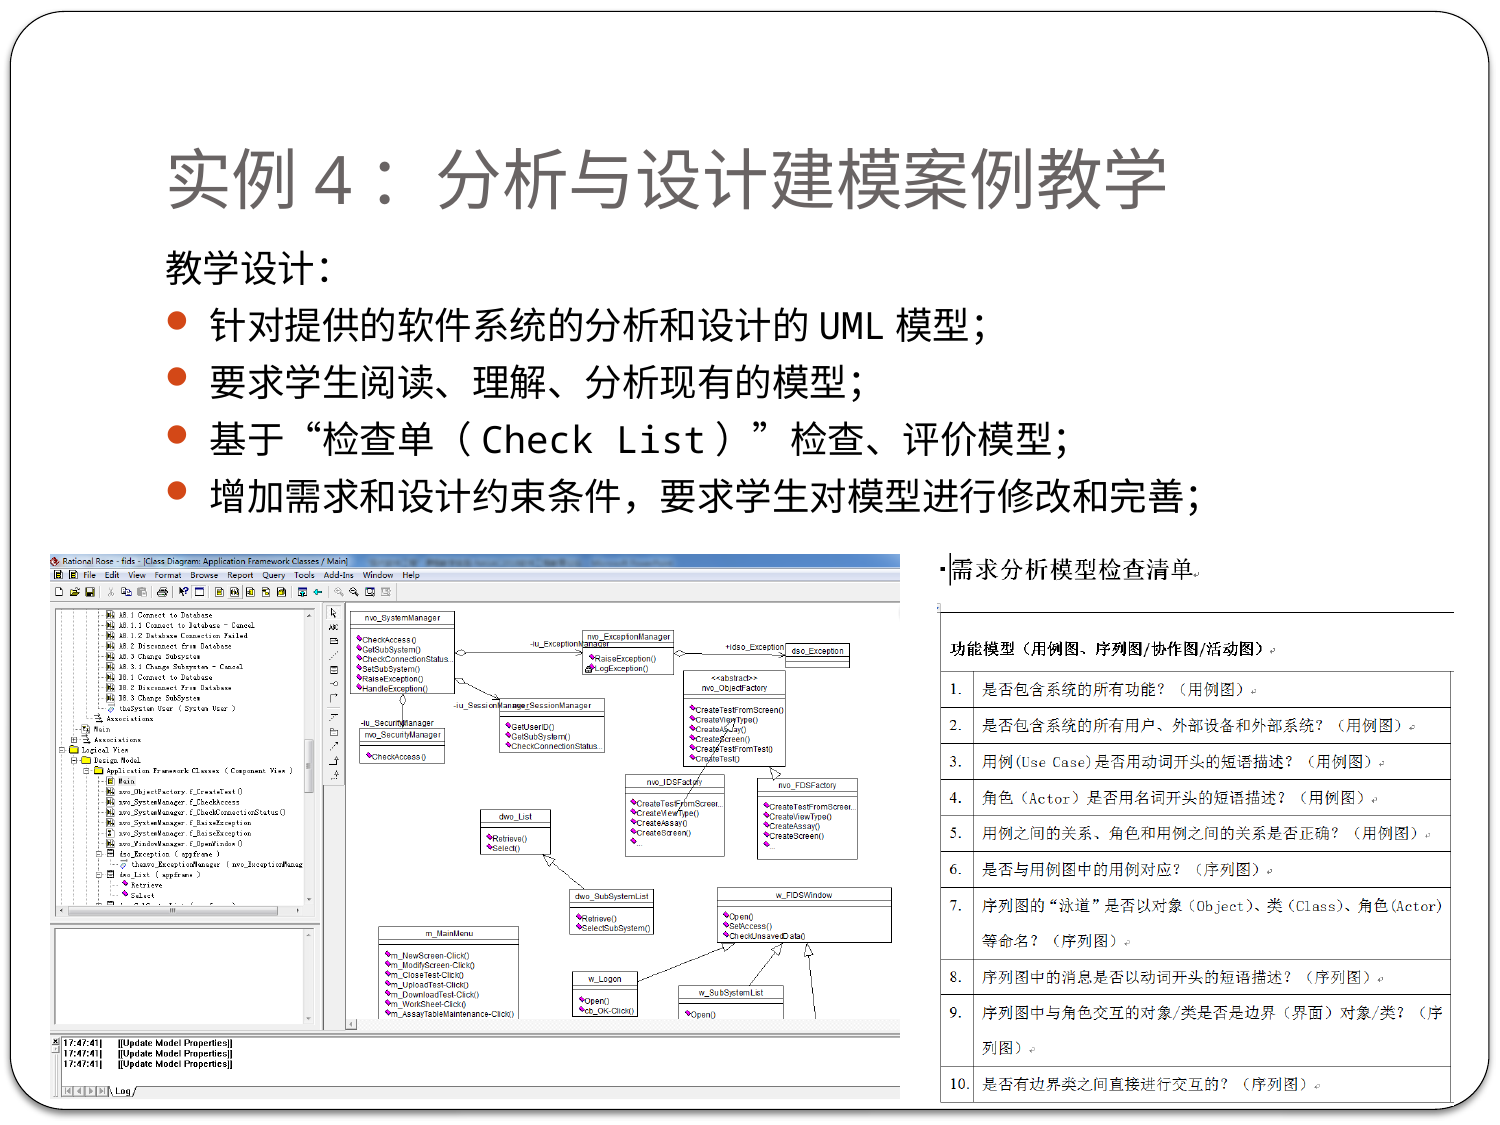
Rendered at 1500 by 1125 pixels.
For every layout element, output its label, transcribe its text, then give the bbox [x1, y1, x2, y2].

title 实例4：分析与设计建模案例教学 [149, 44, 1426, 233]
picture [937, 537, 1455, 1106]
picture [49, 554, 901, 1099]
list 教学设计： 针对提供的软件系统的分析和设计的UML模型； 要求学生阅读、理解、分析现有的模型； 基于“检查单（Check List）”检查、评价模型； 增加需求和设计约束条件，要求学生对模型进行修改和完善； [149, 237, 1426, 988]
